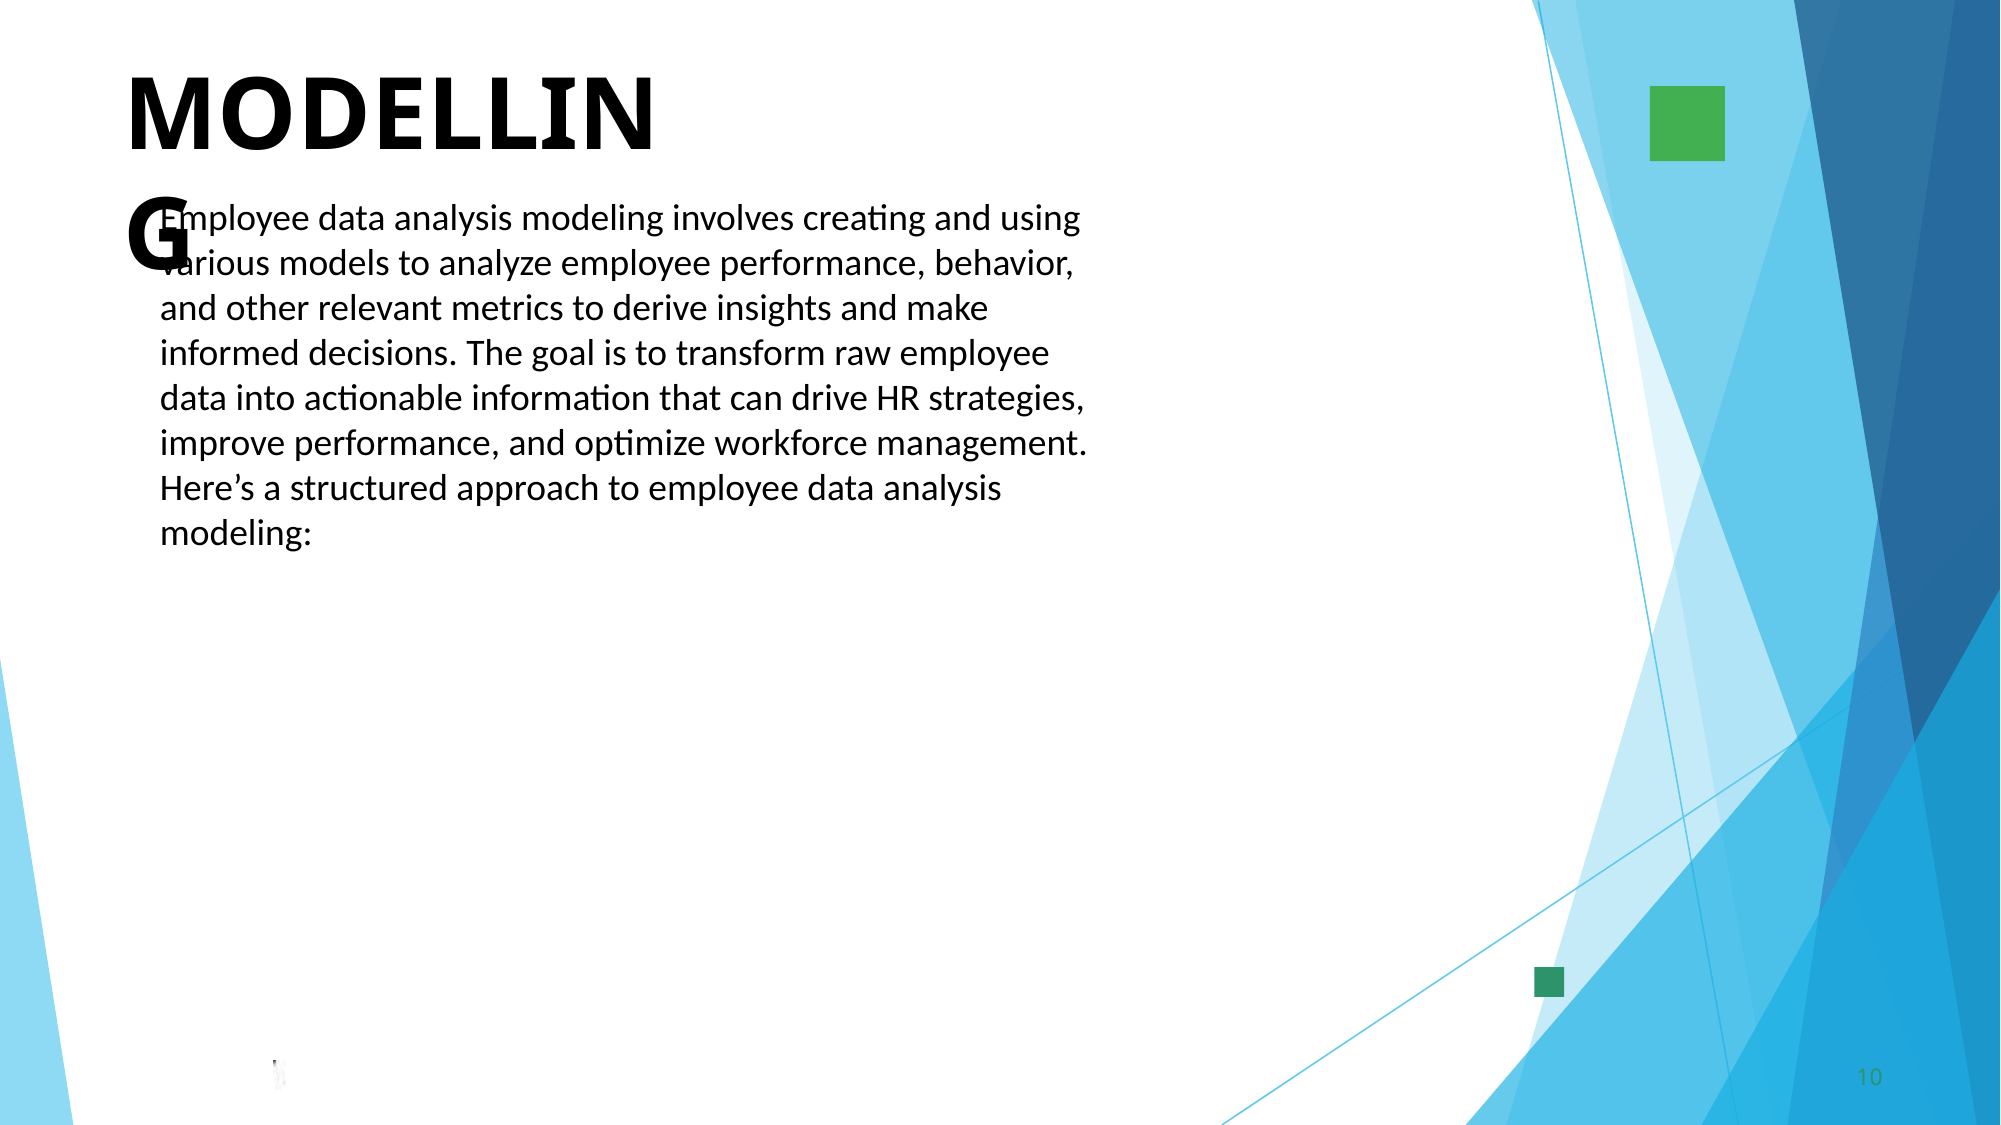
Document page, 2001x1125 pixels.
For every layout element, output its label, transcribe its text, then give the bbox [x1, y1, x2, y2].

text_box [1534, 967, 1565, 997]
text_box [1649, 86, 1725, 162]
text_box MODELLING [121, 47, 664, 290]
text_box 10 [1849, 1061, 1888, 1095]
text_box Employee data analysis modeling involves creating and using various models to analyze employee performance, behavior, and other relevant metrics to derive insights and make informed decisions. The goal is to transform raw employee data into actionable information that can drive HR strategies, improve performance, and optimize workforce management. Here’s a structured approach to employee data analysis modeling: [145, 185, 1500, 752]
picture [273, 1060, 287, 1091]
